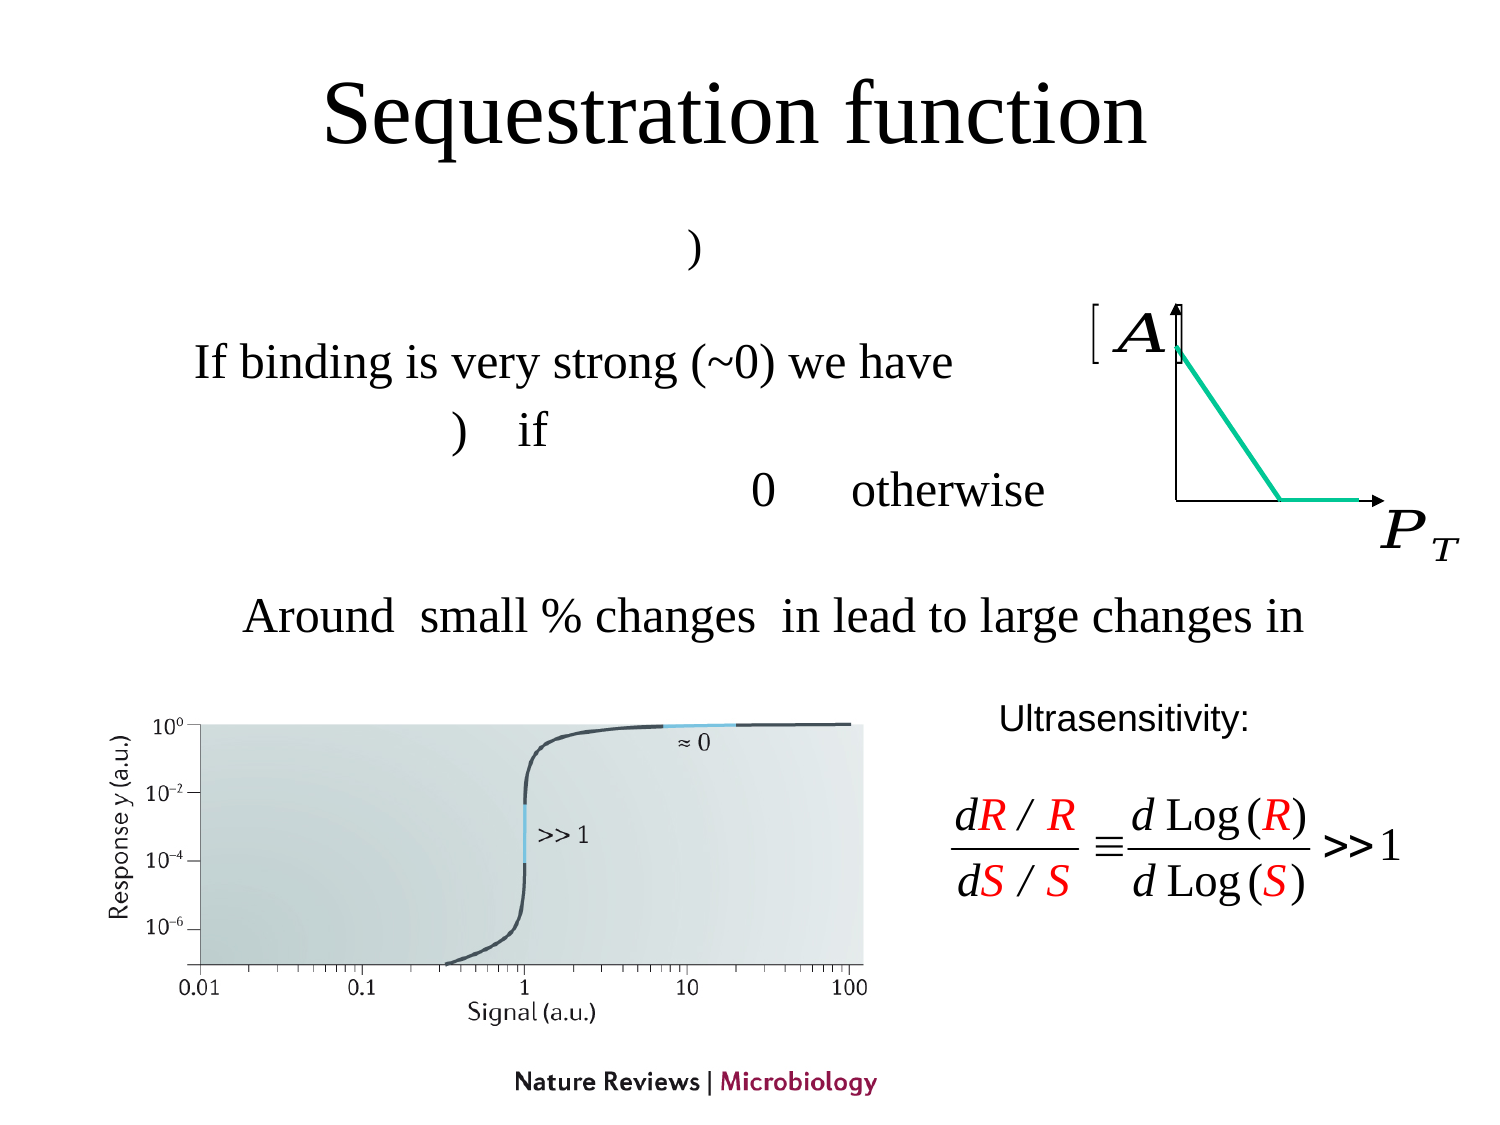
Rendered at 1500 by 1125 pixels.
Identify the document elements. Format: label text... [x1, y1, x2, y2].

text_box Ultrasensitivity: [983, 686, 1266, 784]
picture [103, 704, 877, 1096]
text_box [943, 785, 1408, 915]
title Sequestration function [98, 13, 1374, 201]
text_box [1175, 345, 1359, 502]
